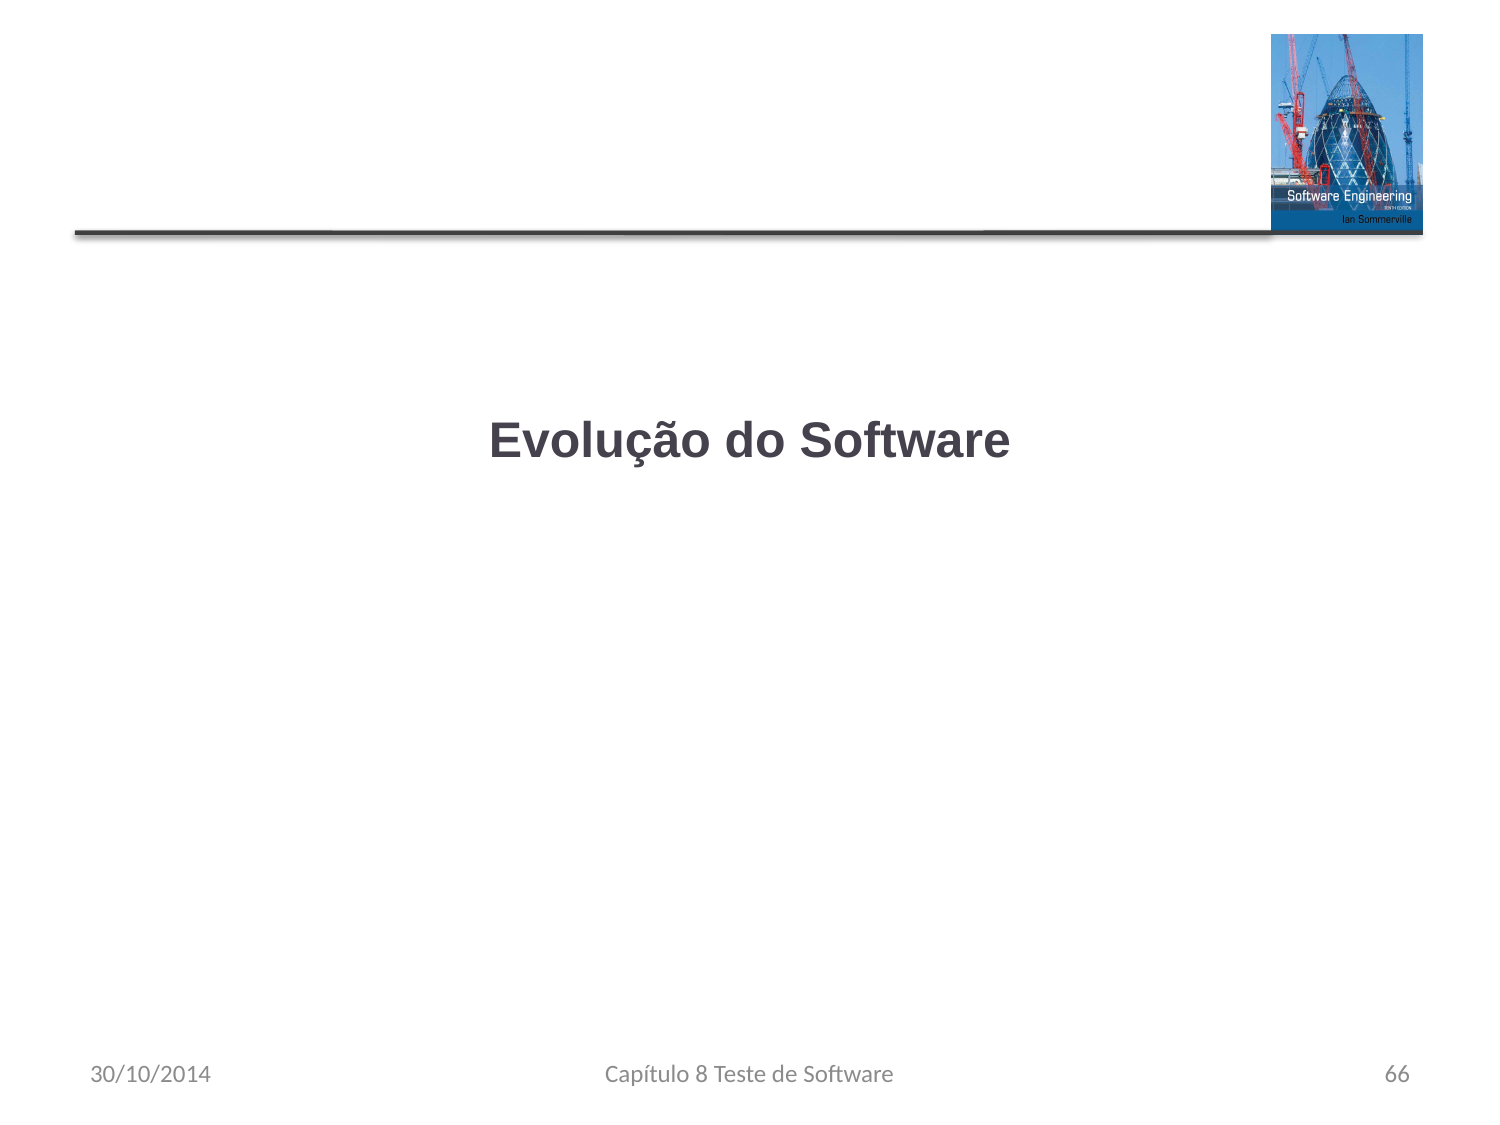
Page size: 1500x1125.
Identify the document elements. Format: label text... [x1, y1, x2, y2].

slide_number 66 [1074, 1042, 1425, 1103]
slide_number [75, 1042, 425, 1103]
title Evolução do Software [74, 343, 1426, 532]
picture [1271, 34, 1423, 230]
footer Capítulo 8 Teste de Software [512, 1042, 988, 1103]
